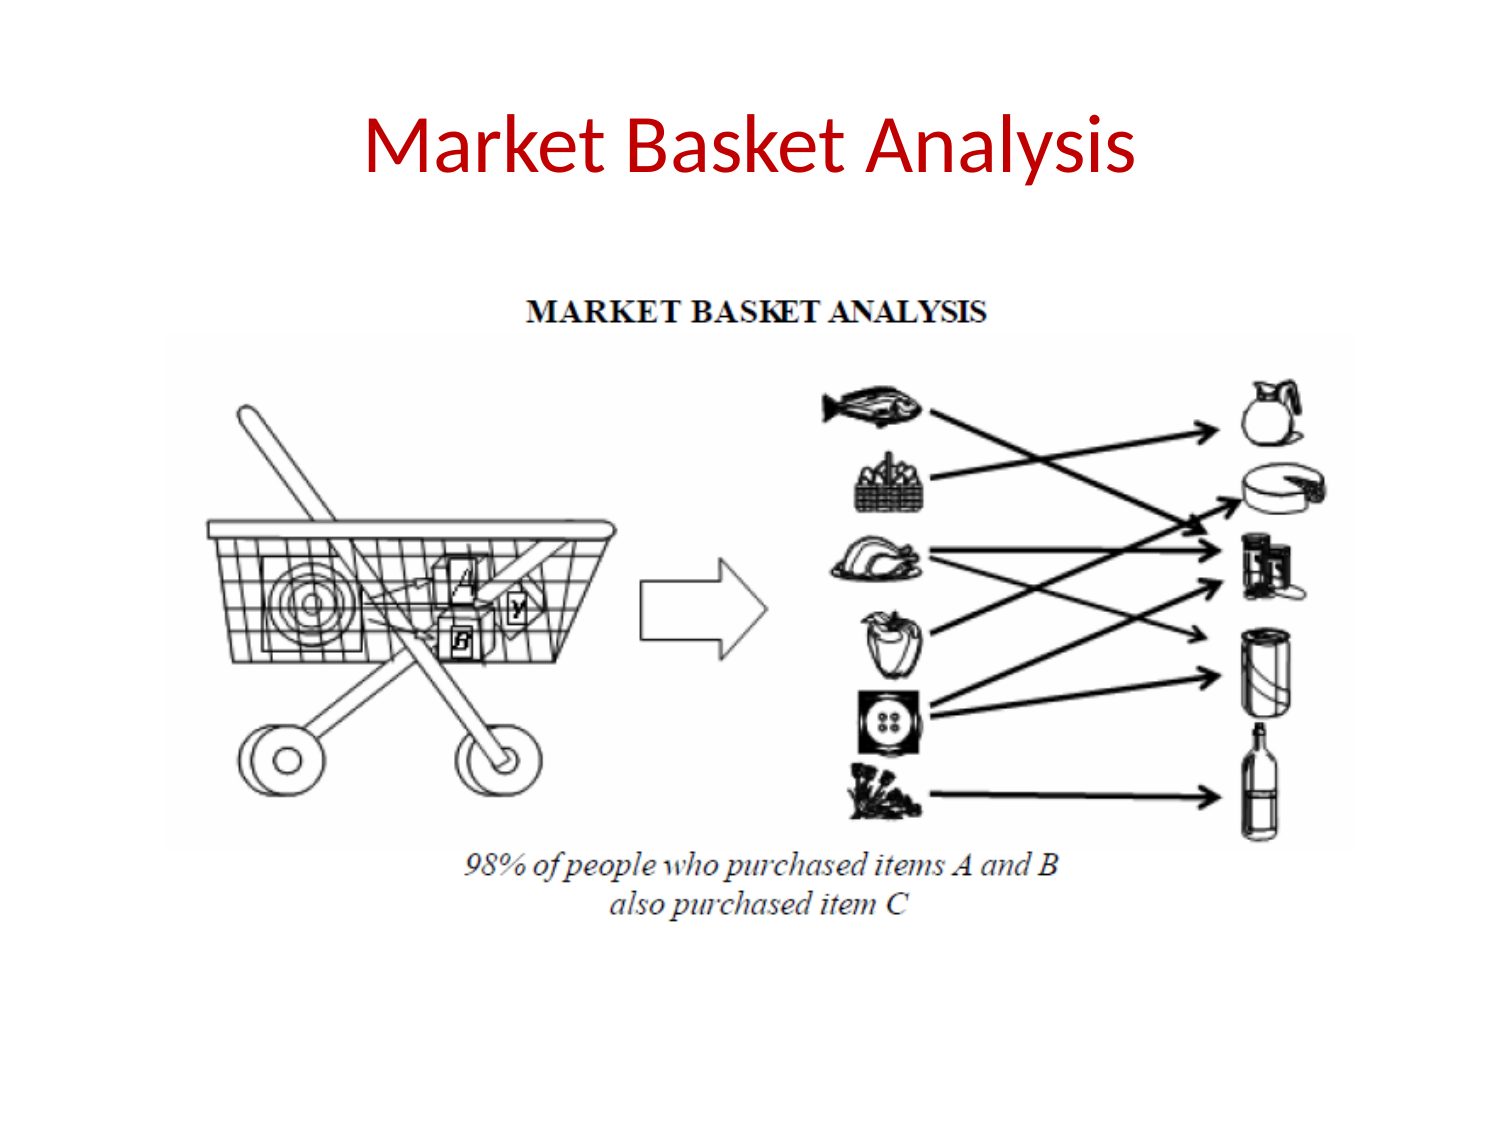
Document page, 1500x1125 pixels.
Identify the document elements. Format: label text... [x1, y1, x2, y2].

title Market Basket Analysis [75, 45, 1425, 233]
picture [137, 299, 1409, 926]
